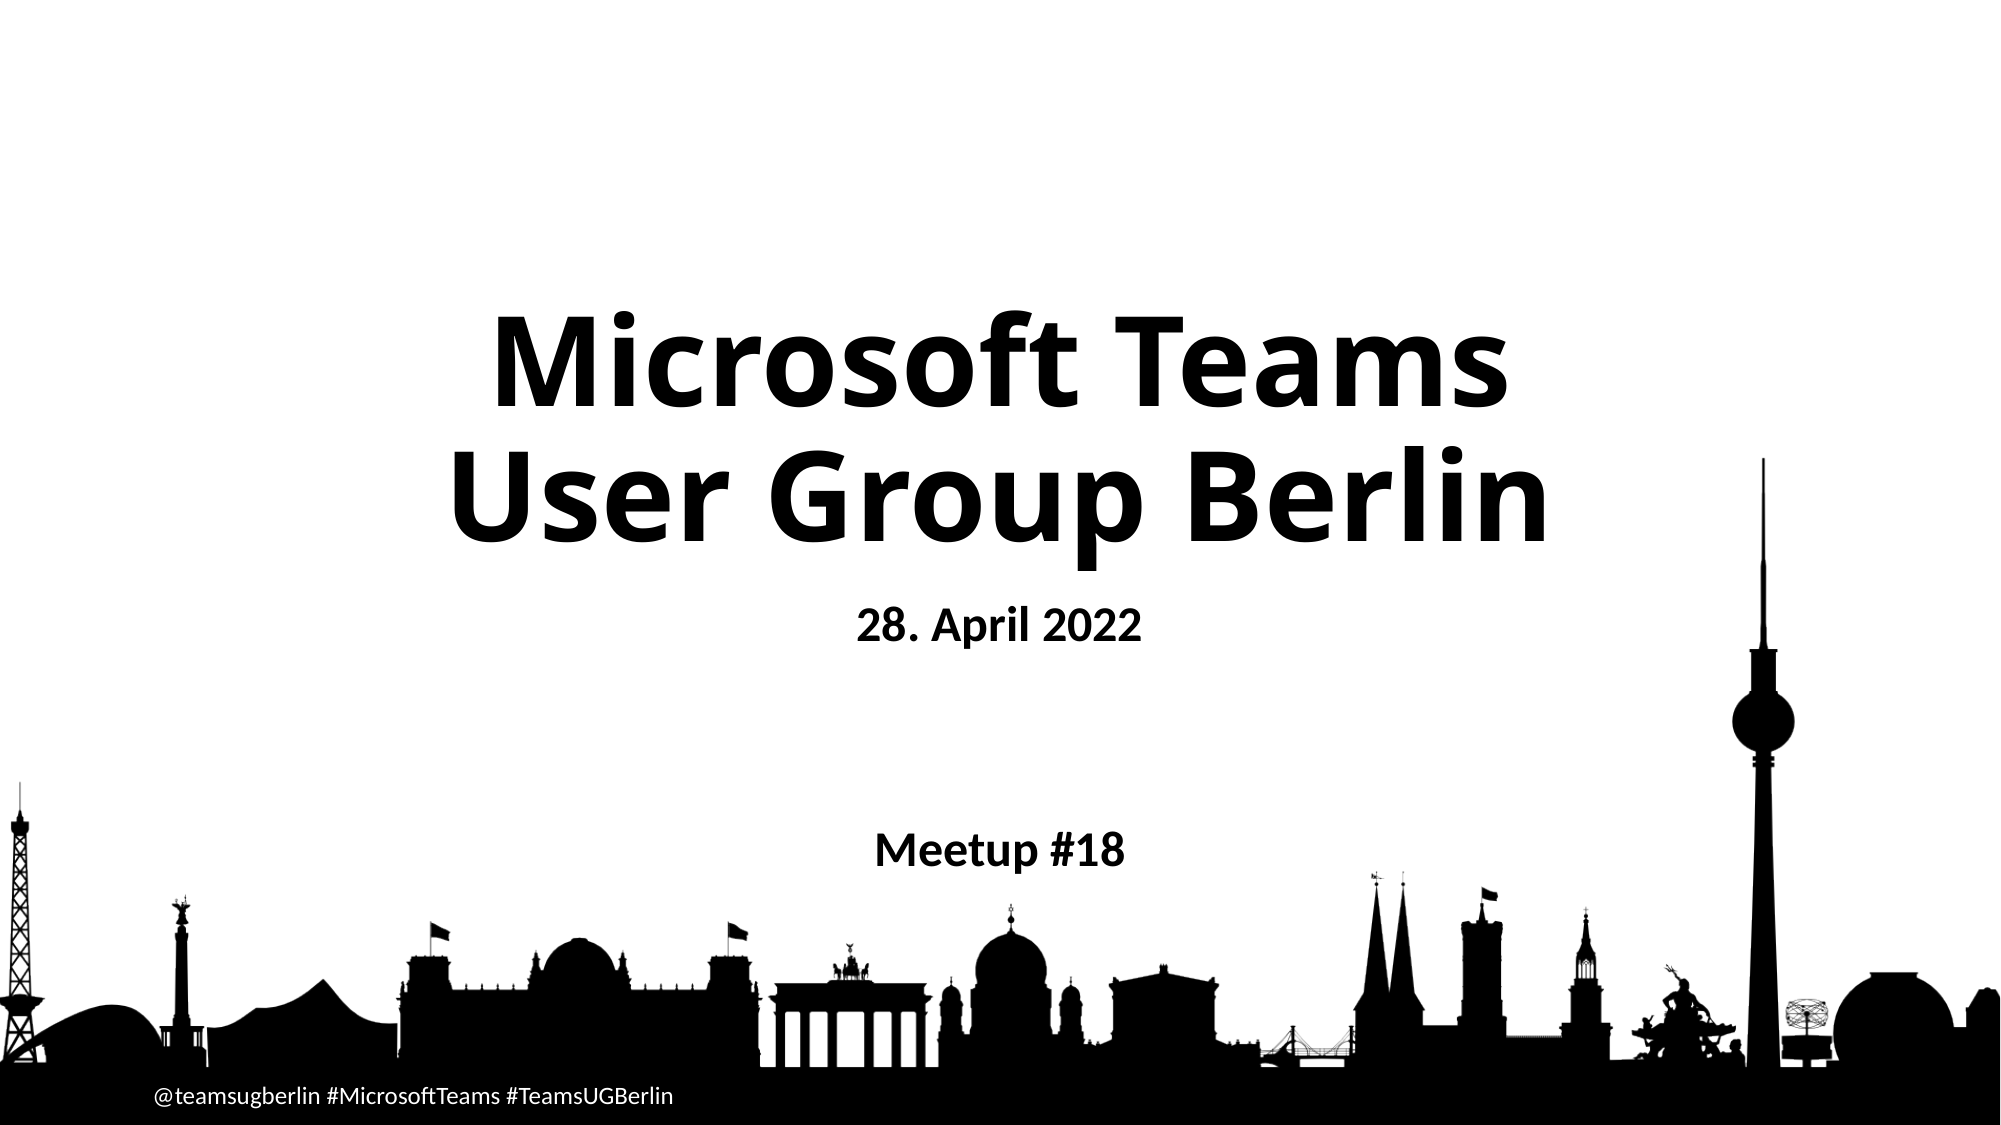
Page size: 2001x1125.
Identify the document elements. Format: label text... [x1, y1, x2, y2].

subtitle 28. April 2022 Meetup #18 [249, 590, 1750, 863]
title Microsoft Teams User Group Berlin [249, 184, 1750, 576]
picture [0, 292, 2001, 1125]
